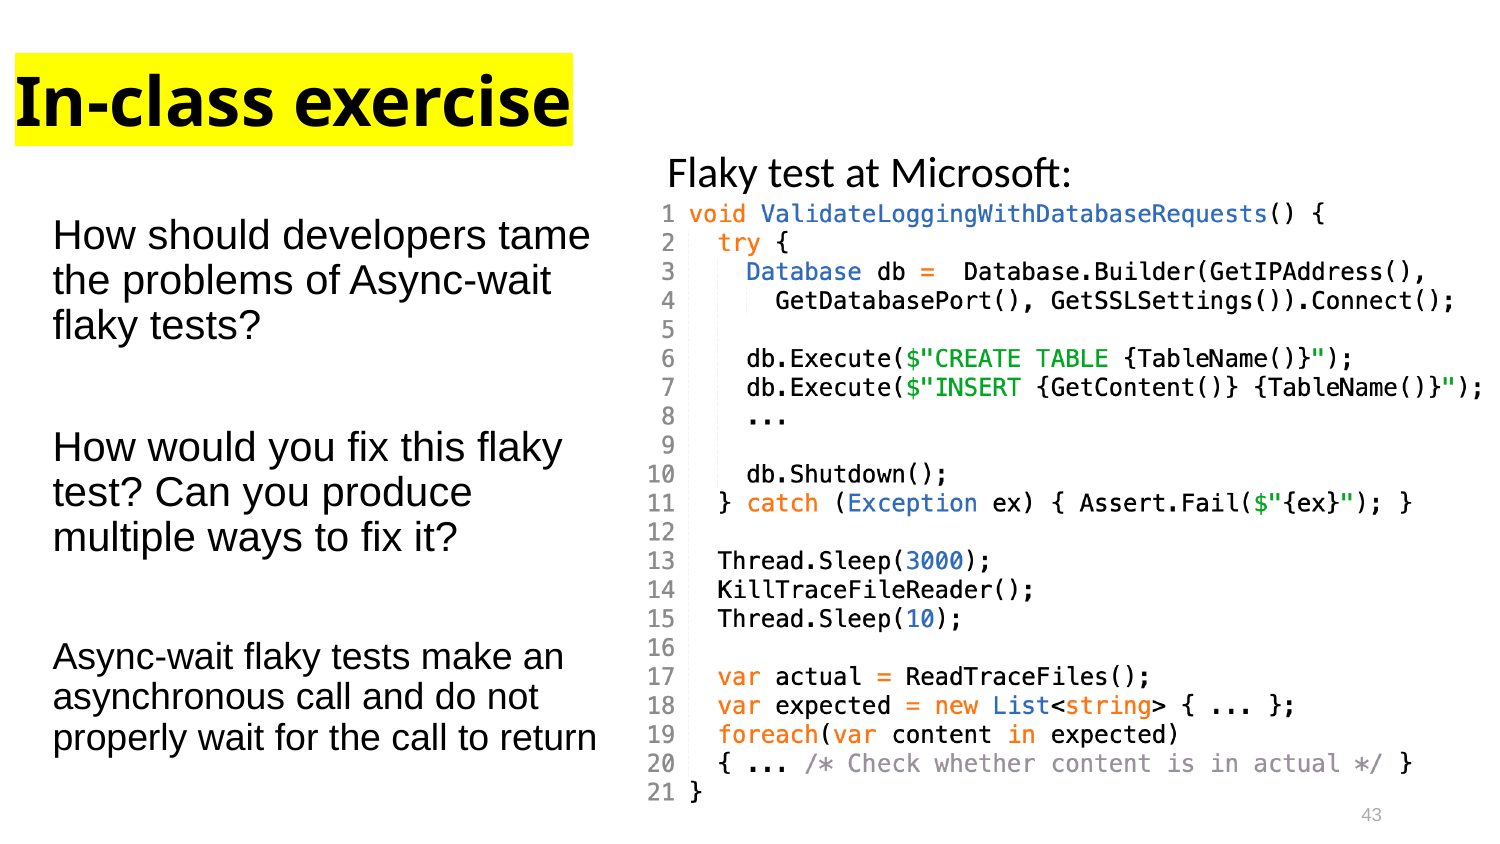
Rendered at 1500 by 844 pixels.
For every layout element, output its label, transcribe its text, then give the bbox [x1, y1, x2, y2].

picture [642, 199, 1489, 807]
text_box In-class exercise [0, 0, 1500, 208]
text_box Flaky test at Microsoft: [652, 136, 1088, 199]
list How should developers tame the problems of Async-wait flaky tests? How would you fix this flaky test? Can you produce multiple ways to fix it? Async-wait flaky tests make an asynchronous call and do not properly wait for the call to return [37, 208, 632, 742]
